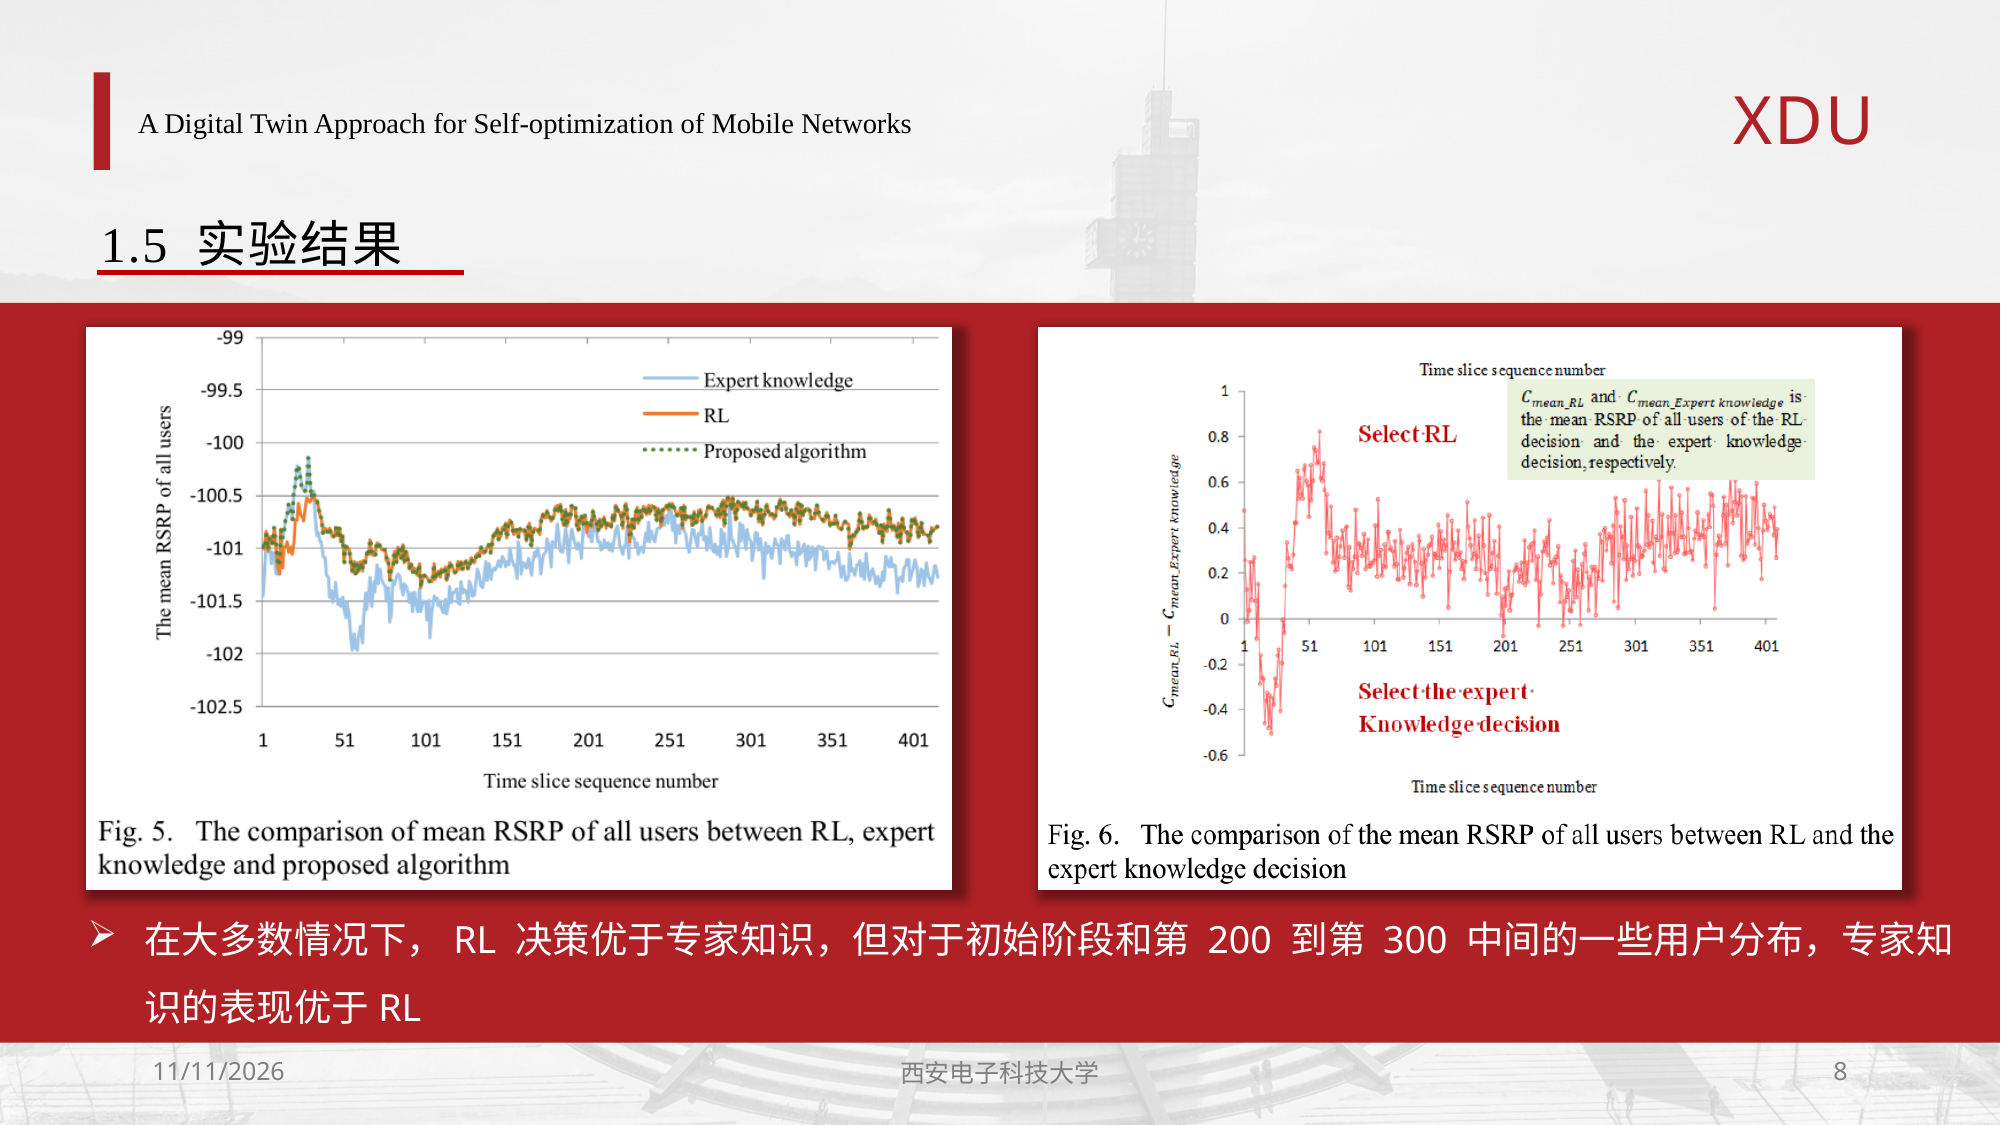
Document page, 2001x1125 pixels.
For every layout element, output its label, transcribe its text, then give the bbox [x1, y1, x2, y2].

text_box 在大多数情况下，RL 决策优于专家知识，但对于初始阶段和第 200 到第 300 中间的一些用户分布，专家知识的表现优于RL [73, 886, 1978, 1036]
footer 西安电子科技大学 [662, 1044, 1338, 1103]
title A Digital Twin Approach for Self-optimization of Mobile Networks [123, 86, 1849, 147]
text_box 1.5 实验结果 [86, 187, 565, 280]
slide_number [137, 1044, 588, 1103]
text_box [0, 302, 2000, 1044]
picture [1038, 327, 1902, 890]
slide_number 8 [1412, 1044, 1863, 1103]
picture [86, 327, 952, 890]
